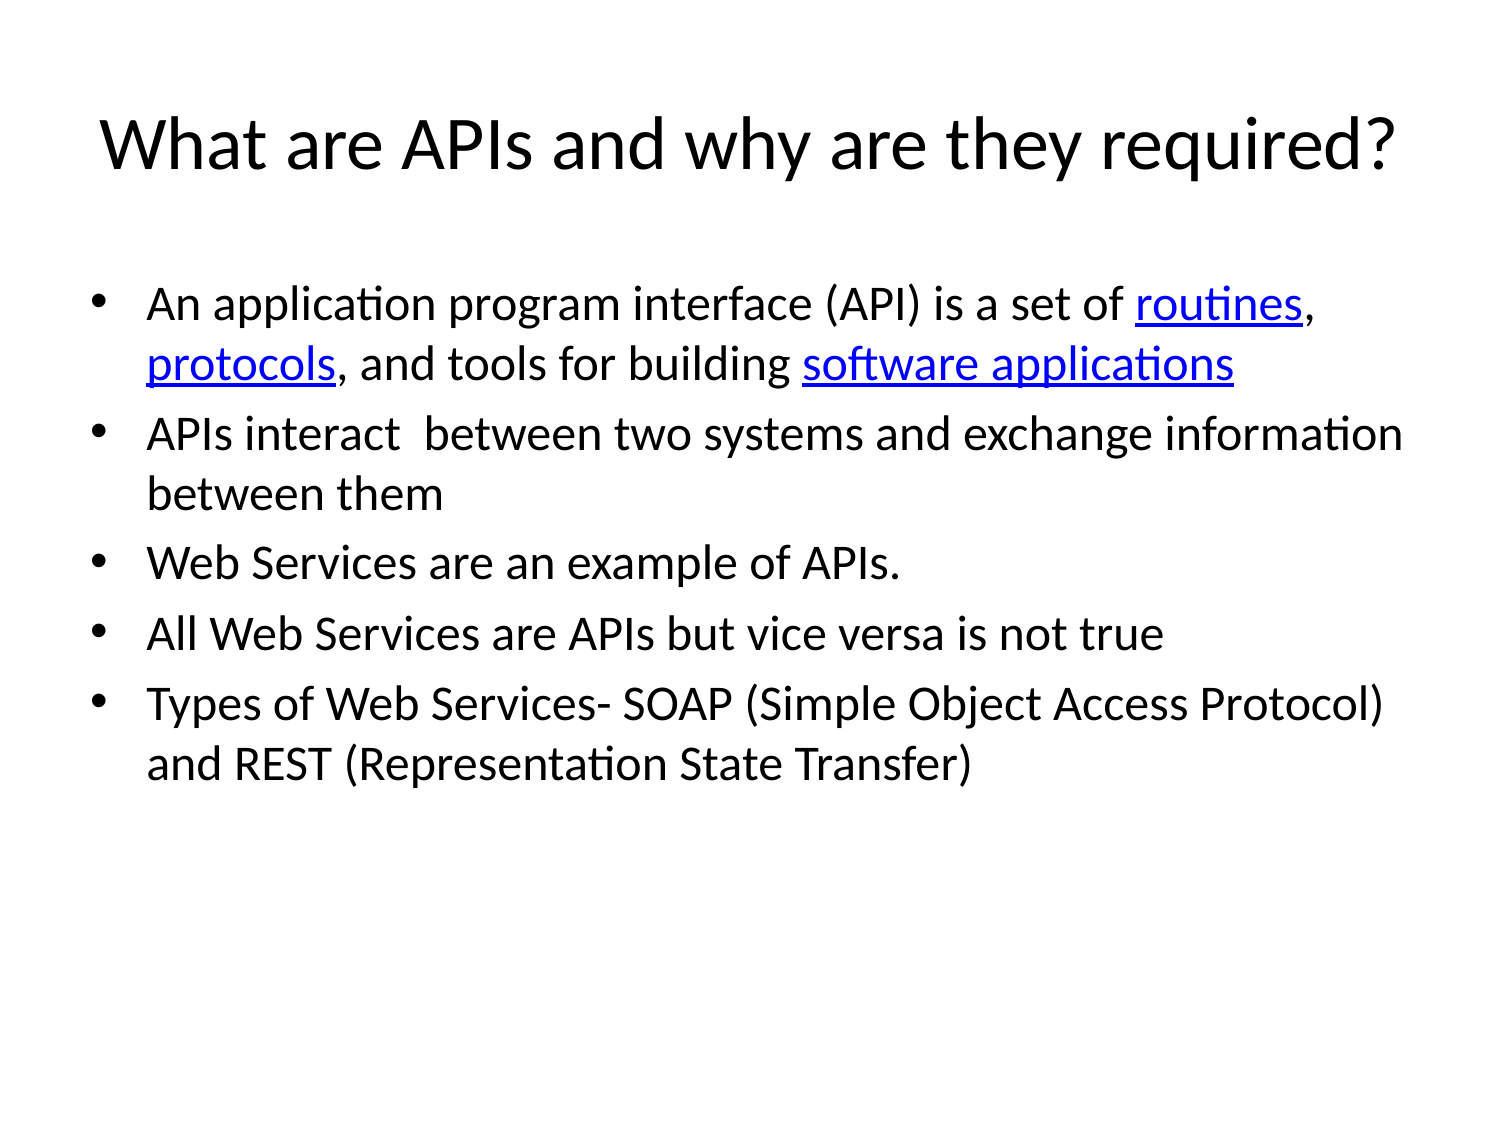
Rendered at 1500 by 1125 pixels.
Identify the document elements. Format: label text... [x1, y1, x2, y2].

title What are APIs and why are they required? [75, 45, 1425, 233]
list An application program interface (API) is a set of routines, protocols, and tools for building software applications APIs interact between two systems and exchange information between them Web Services are an example of APIs. All Web Services are APIs but vice versa is not true Types of Web Services- SOAP (Simple Object Access Protocol) and REST (Representation State Transfer) [75, 262, 1425, 1005]
